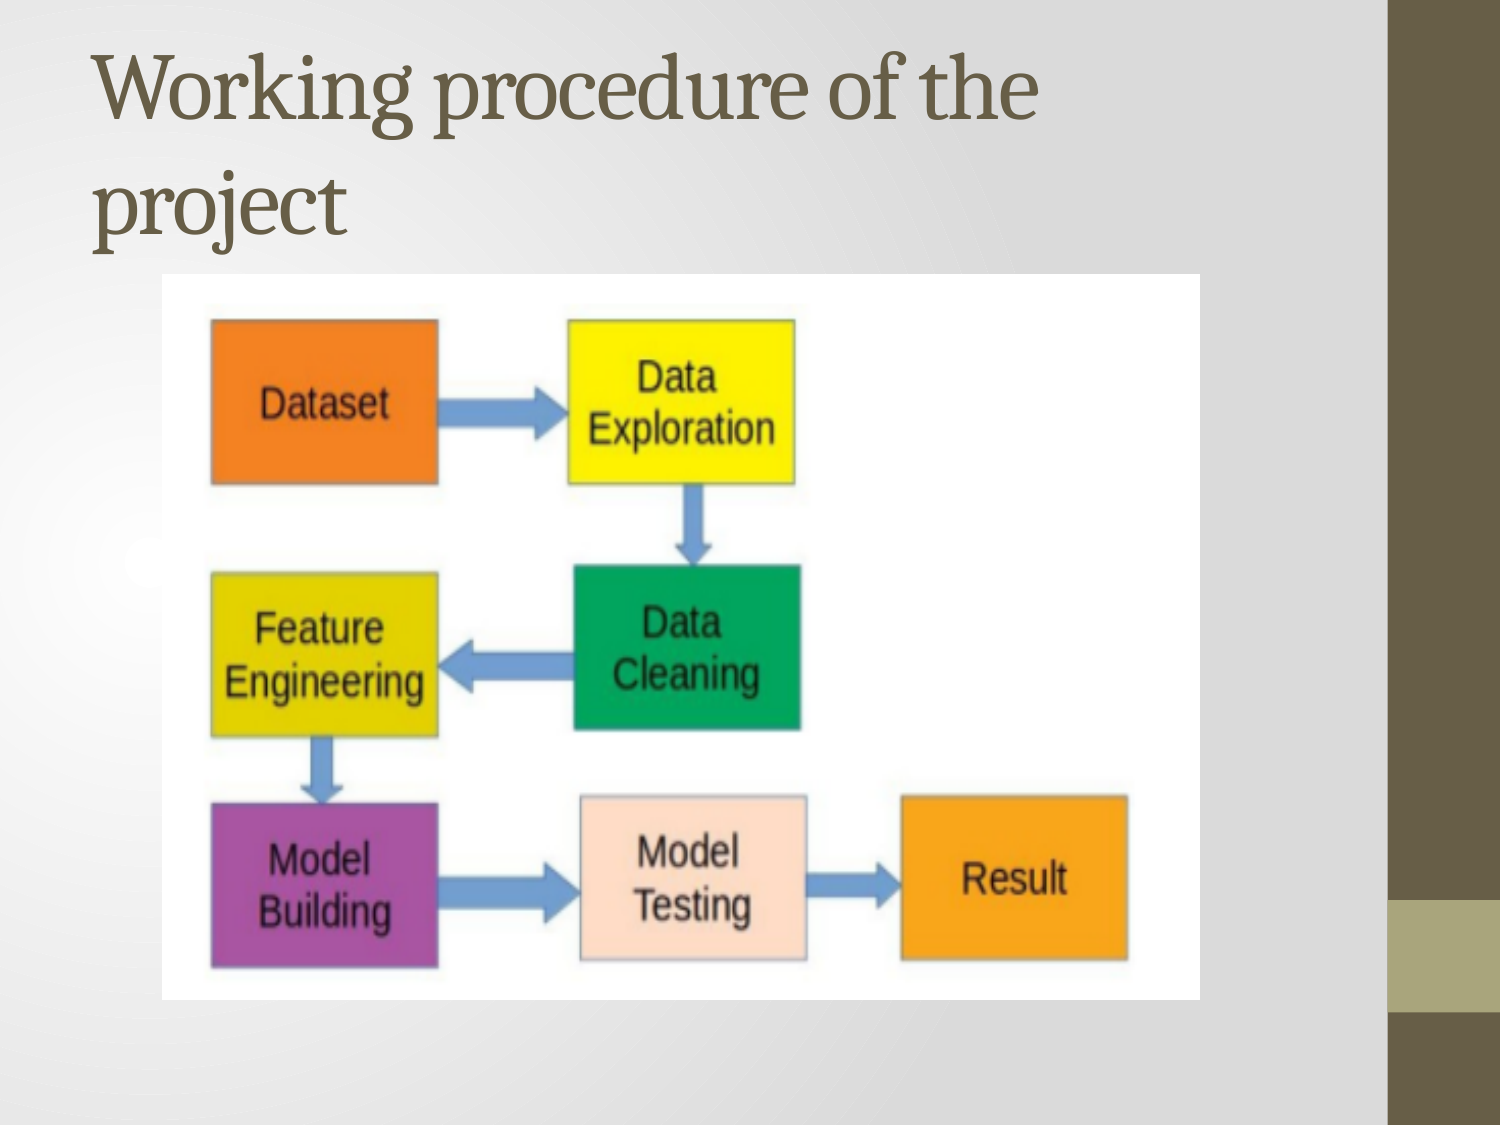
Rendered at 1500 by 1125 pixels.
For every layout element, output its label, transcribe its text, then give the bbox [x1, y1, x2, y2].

title Working procedure of the project [75, 45, 1325, 233]
picture [161, 274, 1201, 1001]
